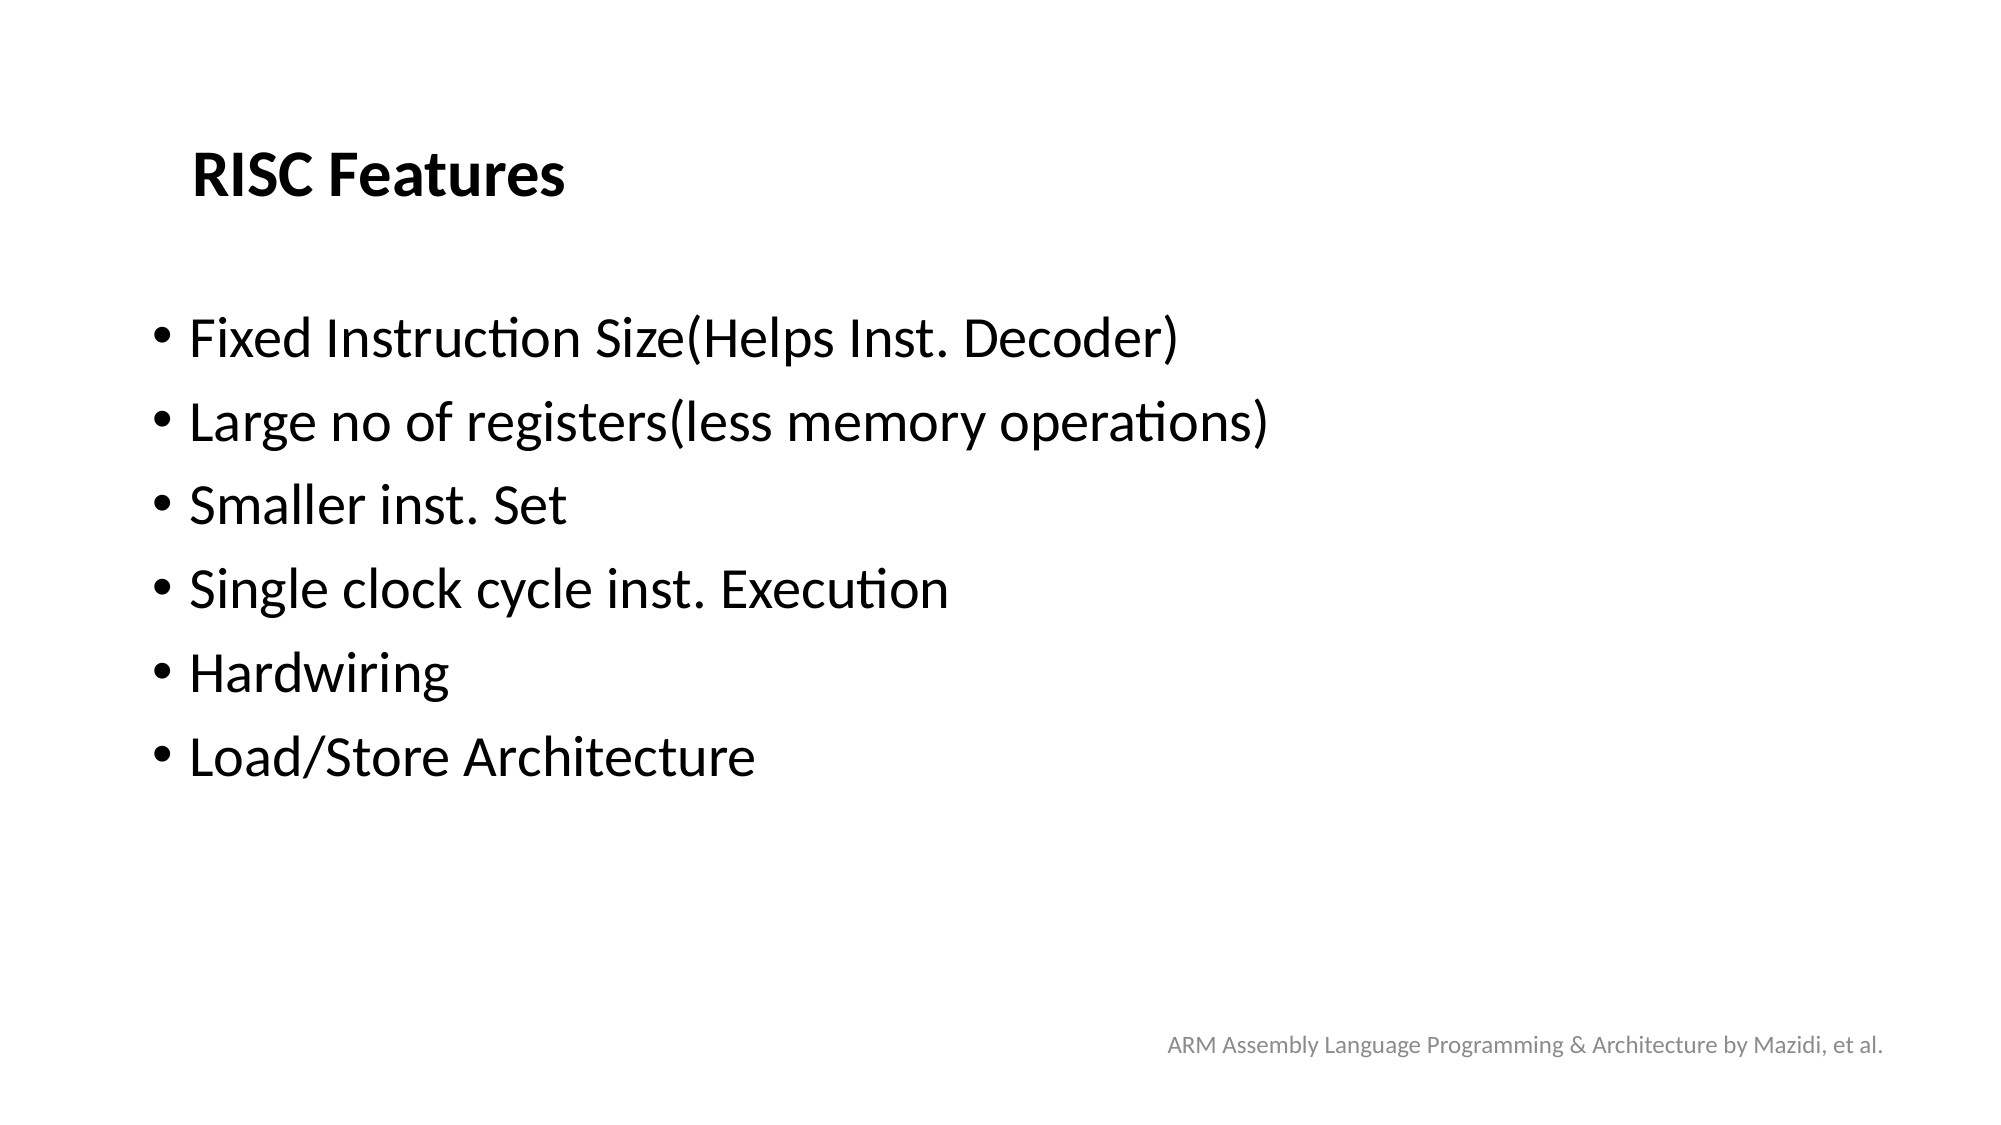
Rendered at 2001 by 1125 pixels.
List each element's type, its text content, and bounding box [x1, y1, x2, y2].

text_box RISC Features [177, 122, 582, 218]
footer ARM Assembly Language Programming & Architecture by Mazidi, et al. [1128, 1013, 1925, 1074]
text_box Fixed Instruction Size(Helps Inst. Decoder) Large no of registers(less memory operations) Smaller inst. Set Single clock cycle inst. Execution Hardwiring Load/Store Architecture [137, 299, 1863, 802]
